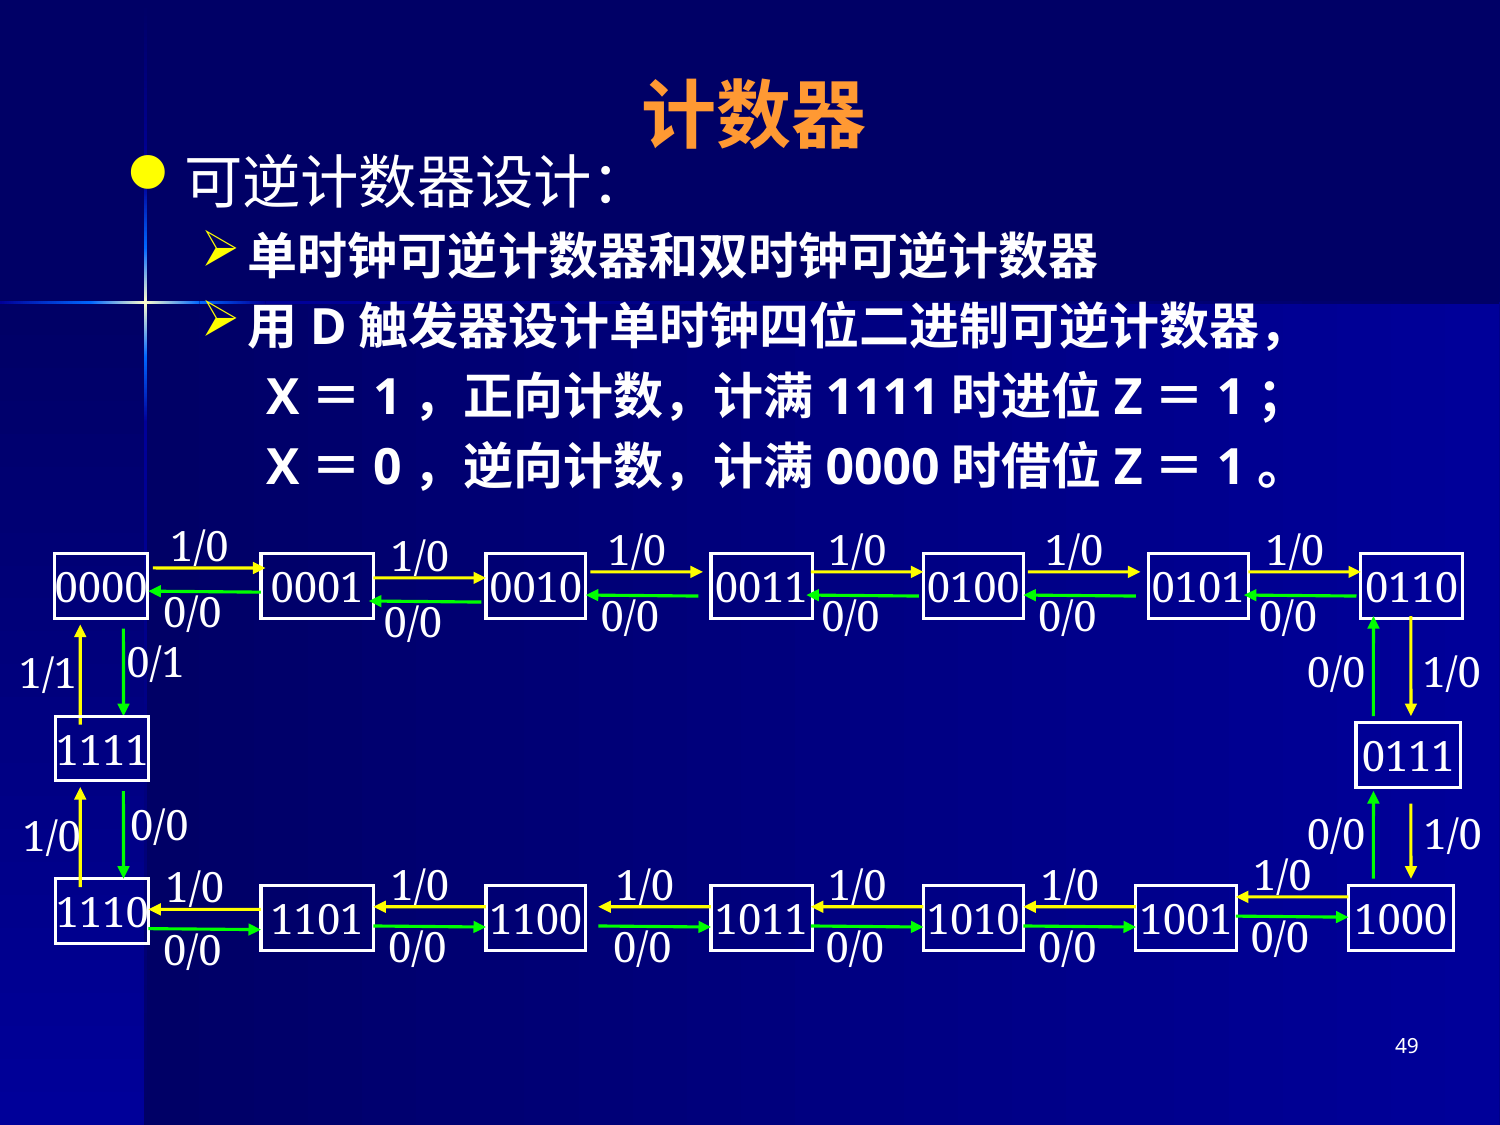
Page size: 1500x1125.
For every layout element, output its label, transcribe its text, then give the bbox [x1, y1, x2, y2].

text_box 1010 [924, 885, 1023, 951]
text_box 1101 [261, 885, 373, 951]
text_box 0010 [485, 553, 586, 619]
text_box 0101 [1148, 553, 1248, 619]
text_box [109, 628, 203, 717]
text_box 1000 [1349, 885, 1454, 951]
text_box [148, 916, 261, 982]
text_box 0001 [261, 553, 373, 619]
text_box 1110 [55, 878, 148, 944]
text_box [590, 516, 703, 582]
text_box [1405, 616, 1499, 717]
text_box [1243, 582, 1357, 648]
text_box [1023, 582, 1136, 648]
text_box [5, 624, 91, 725]
text_box 1100 [486, 885, 586, 951]
text_box 1011 [711, 885, 810, 951]
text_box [1285, 791, 1387, 879]
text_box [1285, 616, 1387, 717]
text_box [1027, 516, 1141, 582]
text_box 0111 [1355, 722, 1461, 788]
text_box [109, 791, 210, 879]
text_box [810, 850, 924, 913]
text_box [1023, 913, 1136, 979]
slide_number 49 [1121, 1025, 1434, 1101]
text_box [369, 588, 482, 654]
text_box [810, 913, 924, 979]
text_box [148, 853, 261, 916]
text_box 0110 [1360, 553, 1463, 619]
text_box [1248, 516, 1361, 582]
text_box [373, 522, 486, 588]
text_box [598, 913, 711, 979]
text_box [810, 516, 924, 582]
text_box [585, 582, 699, 648]
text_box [598, 850, 711, 913]
text_box 0011 [710, 553, 810, 619]
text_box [152, 512, 266, 578]
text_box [5, 787, 99, 888]
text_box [1235, 841, 1349, 903]
text_box 0000 [54, 553, 148, 619]
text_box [373, 850, 486, 913]
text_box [806, 582, 919, 648]
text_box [1235, 903, 1349, 969]
text_box 0100 [923, 553, 1024, 619]
title 计数器 [75, 50, 1450, 175]
list 可逆计数器设计： 单时钟可逆计数器和双时钟可逆计数器 用D触发器设计单时钟四位二进制可逆计数器， X＝1，正向计数，计满1111时进位Z＝1； X＝0，逆向计数，计满0000时借位Z＝1。 [110, 137, 1411, 900]
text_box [373, 913, 486, 979]
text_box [148, 578, 261, 644]
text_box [1023, 850, 1136, 913]
text_box 1111 [55, 716, 149, 781]
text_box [1410, 800, 1492, 879]
text_box 1001 [1136, 885, 1235, 951]
